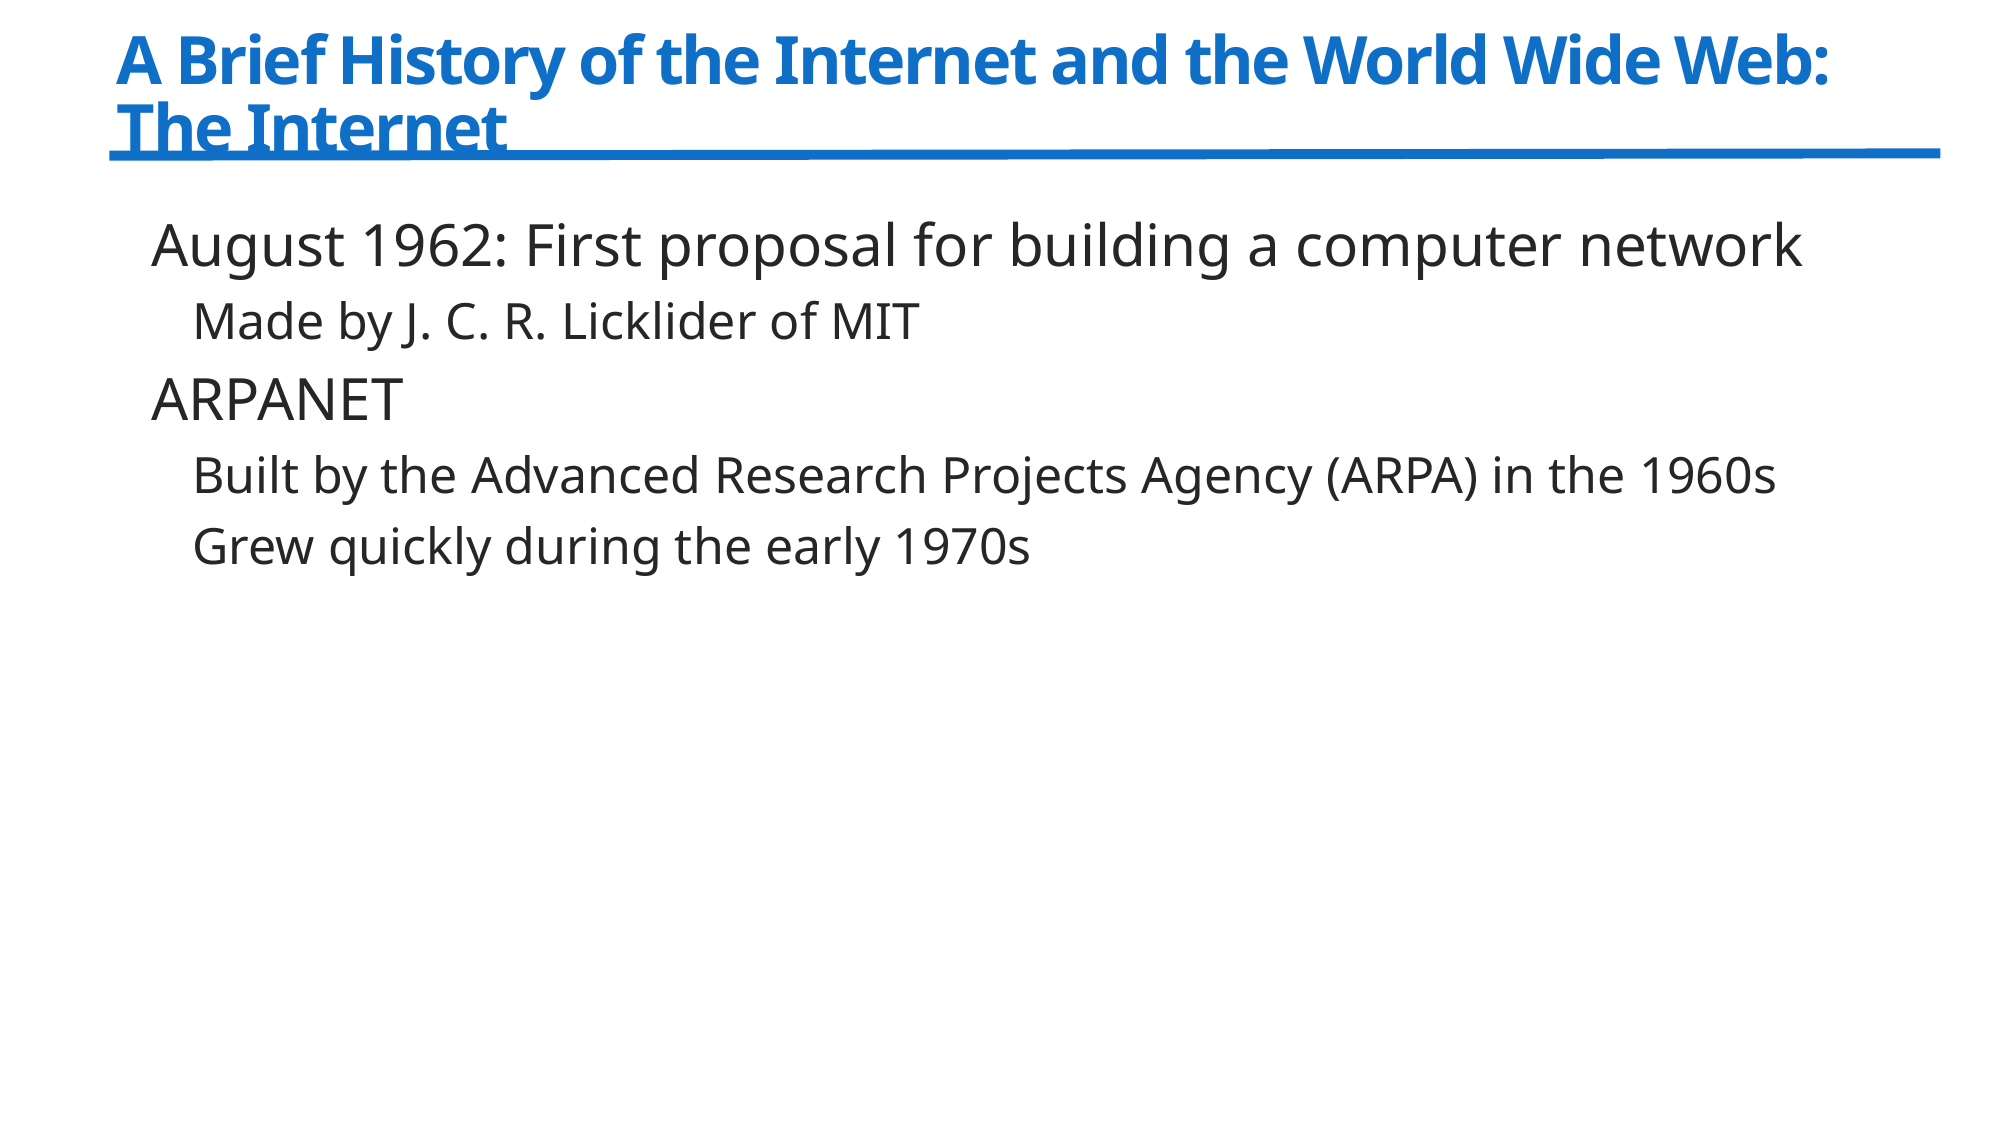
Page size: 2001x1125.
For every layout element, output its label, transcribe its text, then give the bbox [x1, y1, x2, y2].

title A Brief History of the Internet and the World Wide Web: The Internet [101, 45, 1923, 152]
list August 1962: First proposal for building a computer network Made by J. C. R. Licklider of MIT ARPANET Built by the Advanced Research Projects Agency (ARPA) in the 1960s Grew quickly during the early 1970s [120, 211, 1941, 841]
